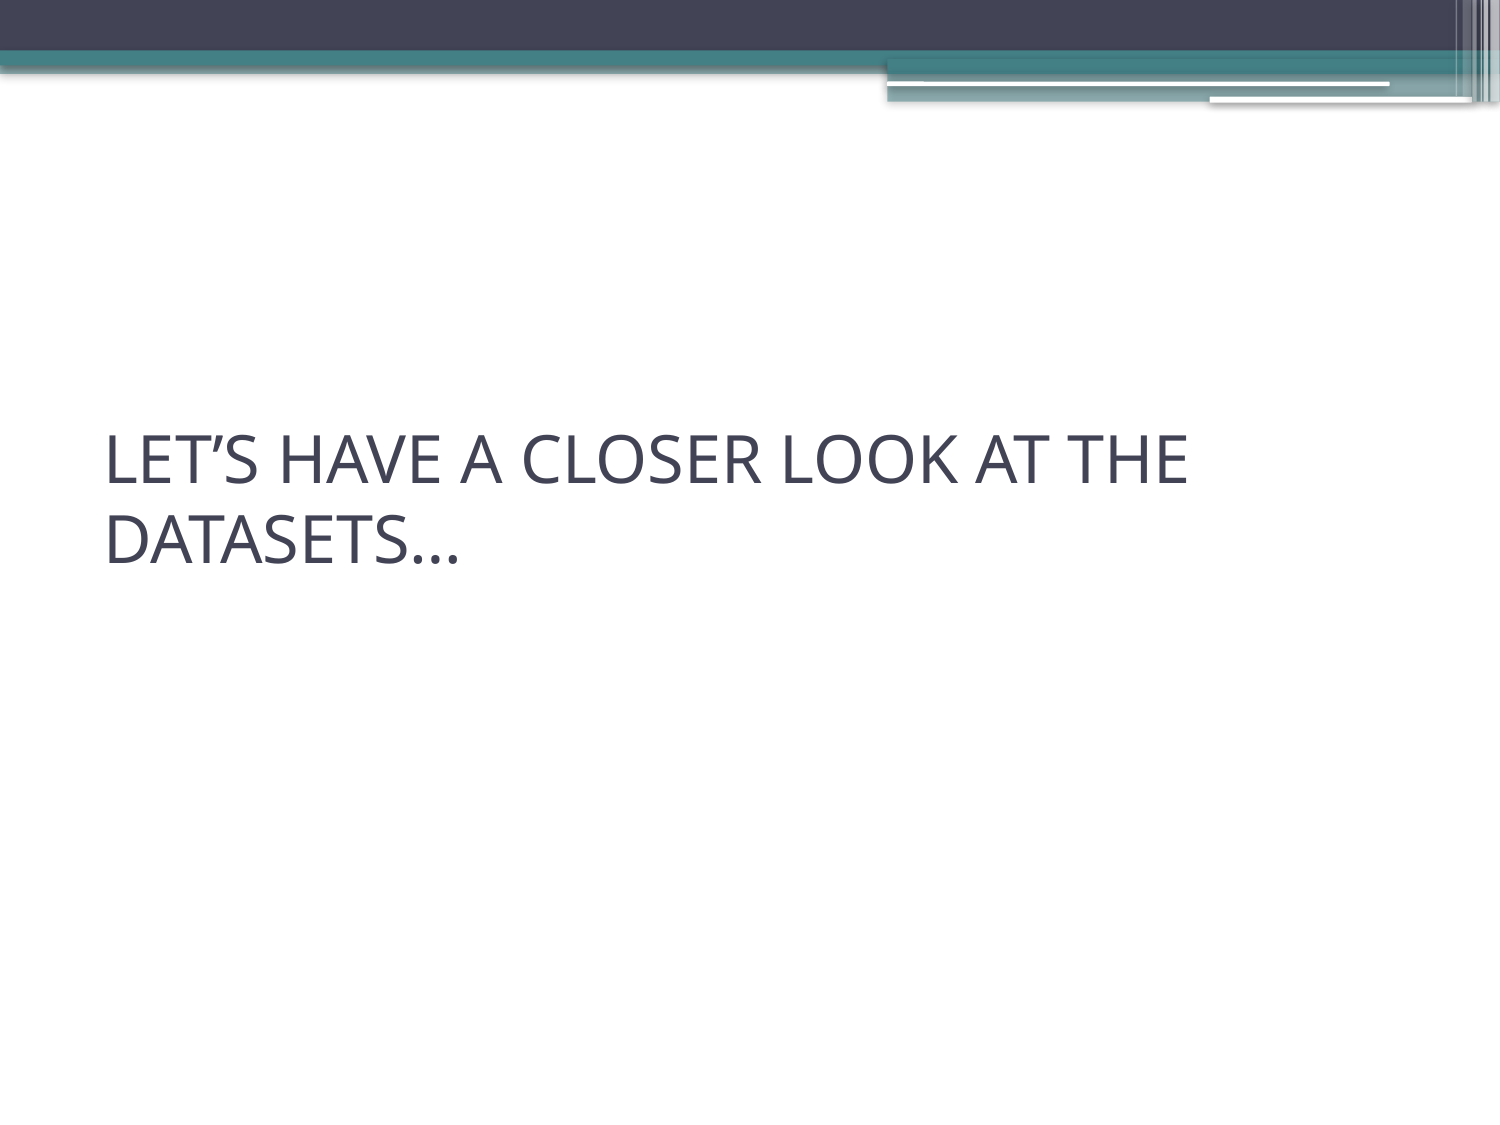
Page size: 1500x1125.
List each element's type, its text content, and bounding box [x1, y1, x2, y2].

title LET’S HAVE A CLOSER LOOK AT THE DATASETS… [88, 408, 1439, 585]
